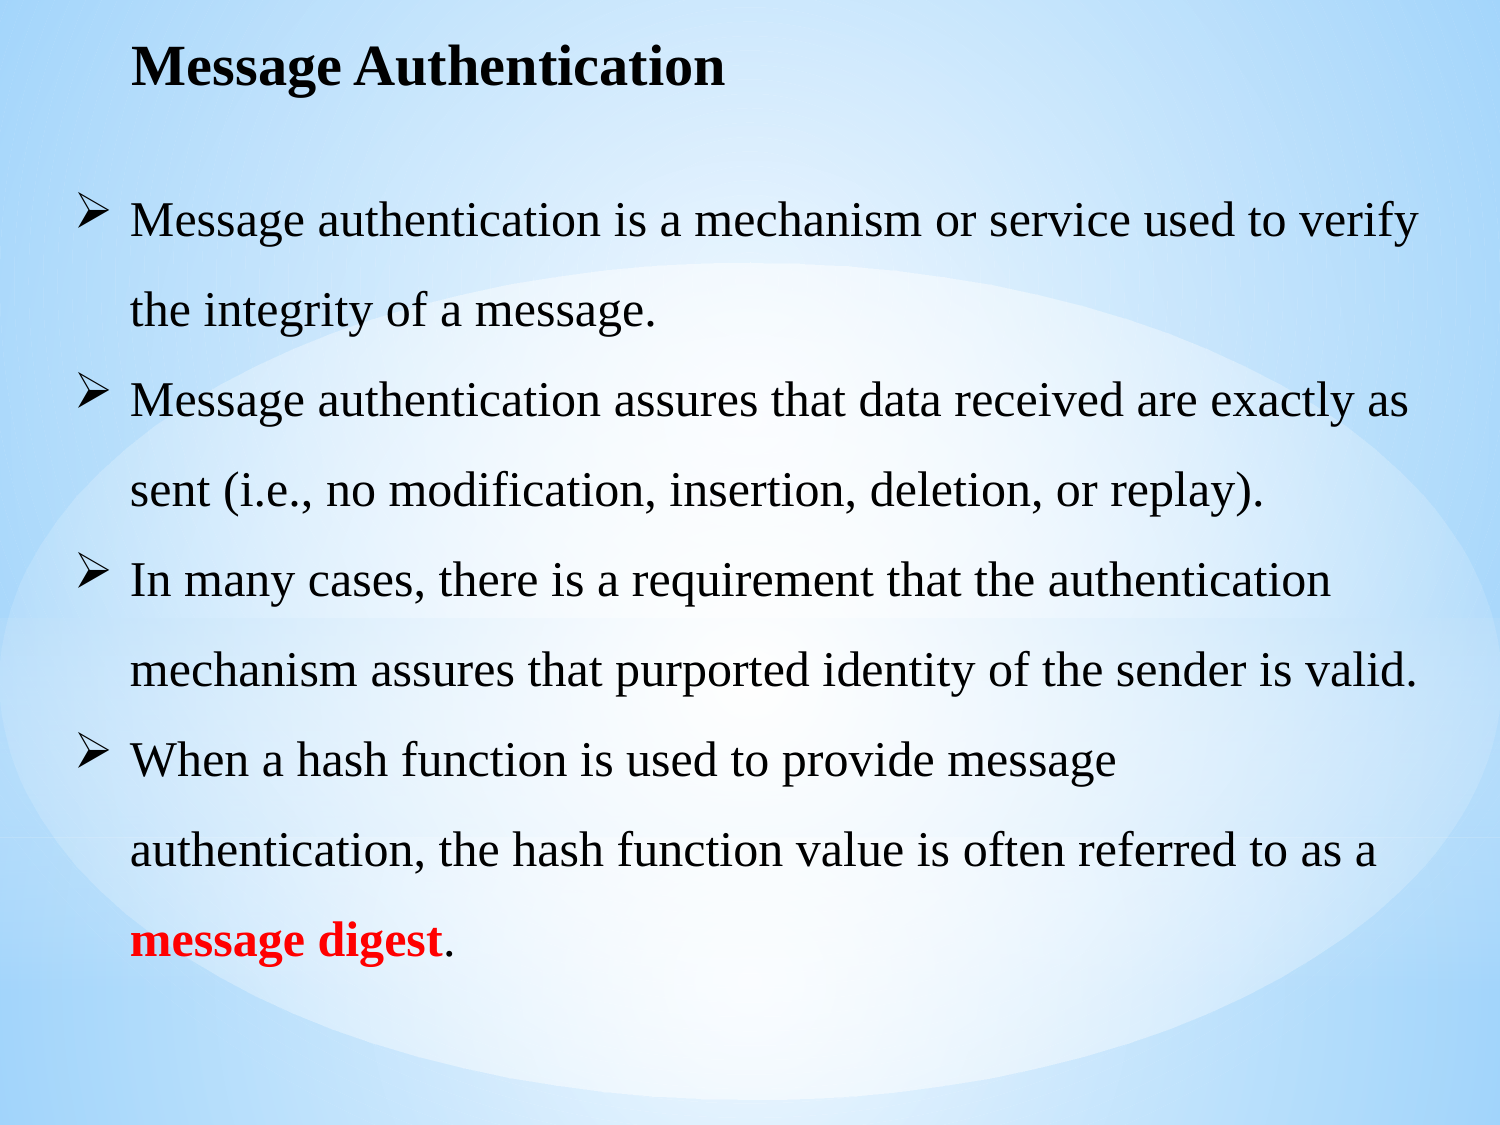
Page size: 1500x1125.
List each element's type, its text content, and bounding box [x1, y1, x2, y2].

text_box Message Authentication [116, 19, 742, 105]
text_box Message authentication is a mechanism or service used to verify the integrity of a message. Message authentication assures that data received are exactly as sent (i.e., no modification, insertion, deletion, or replay). In many cases, there is a requirement that the authentication mechanism assures that purported identity of the sender is valid. When a hash function is used to provide message authentication, the hash function value is often referred to as a message digest. [58, 148, 1442, 974]
